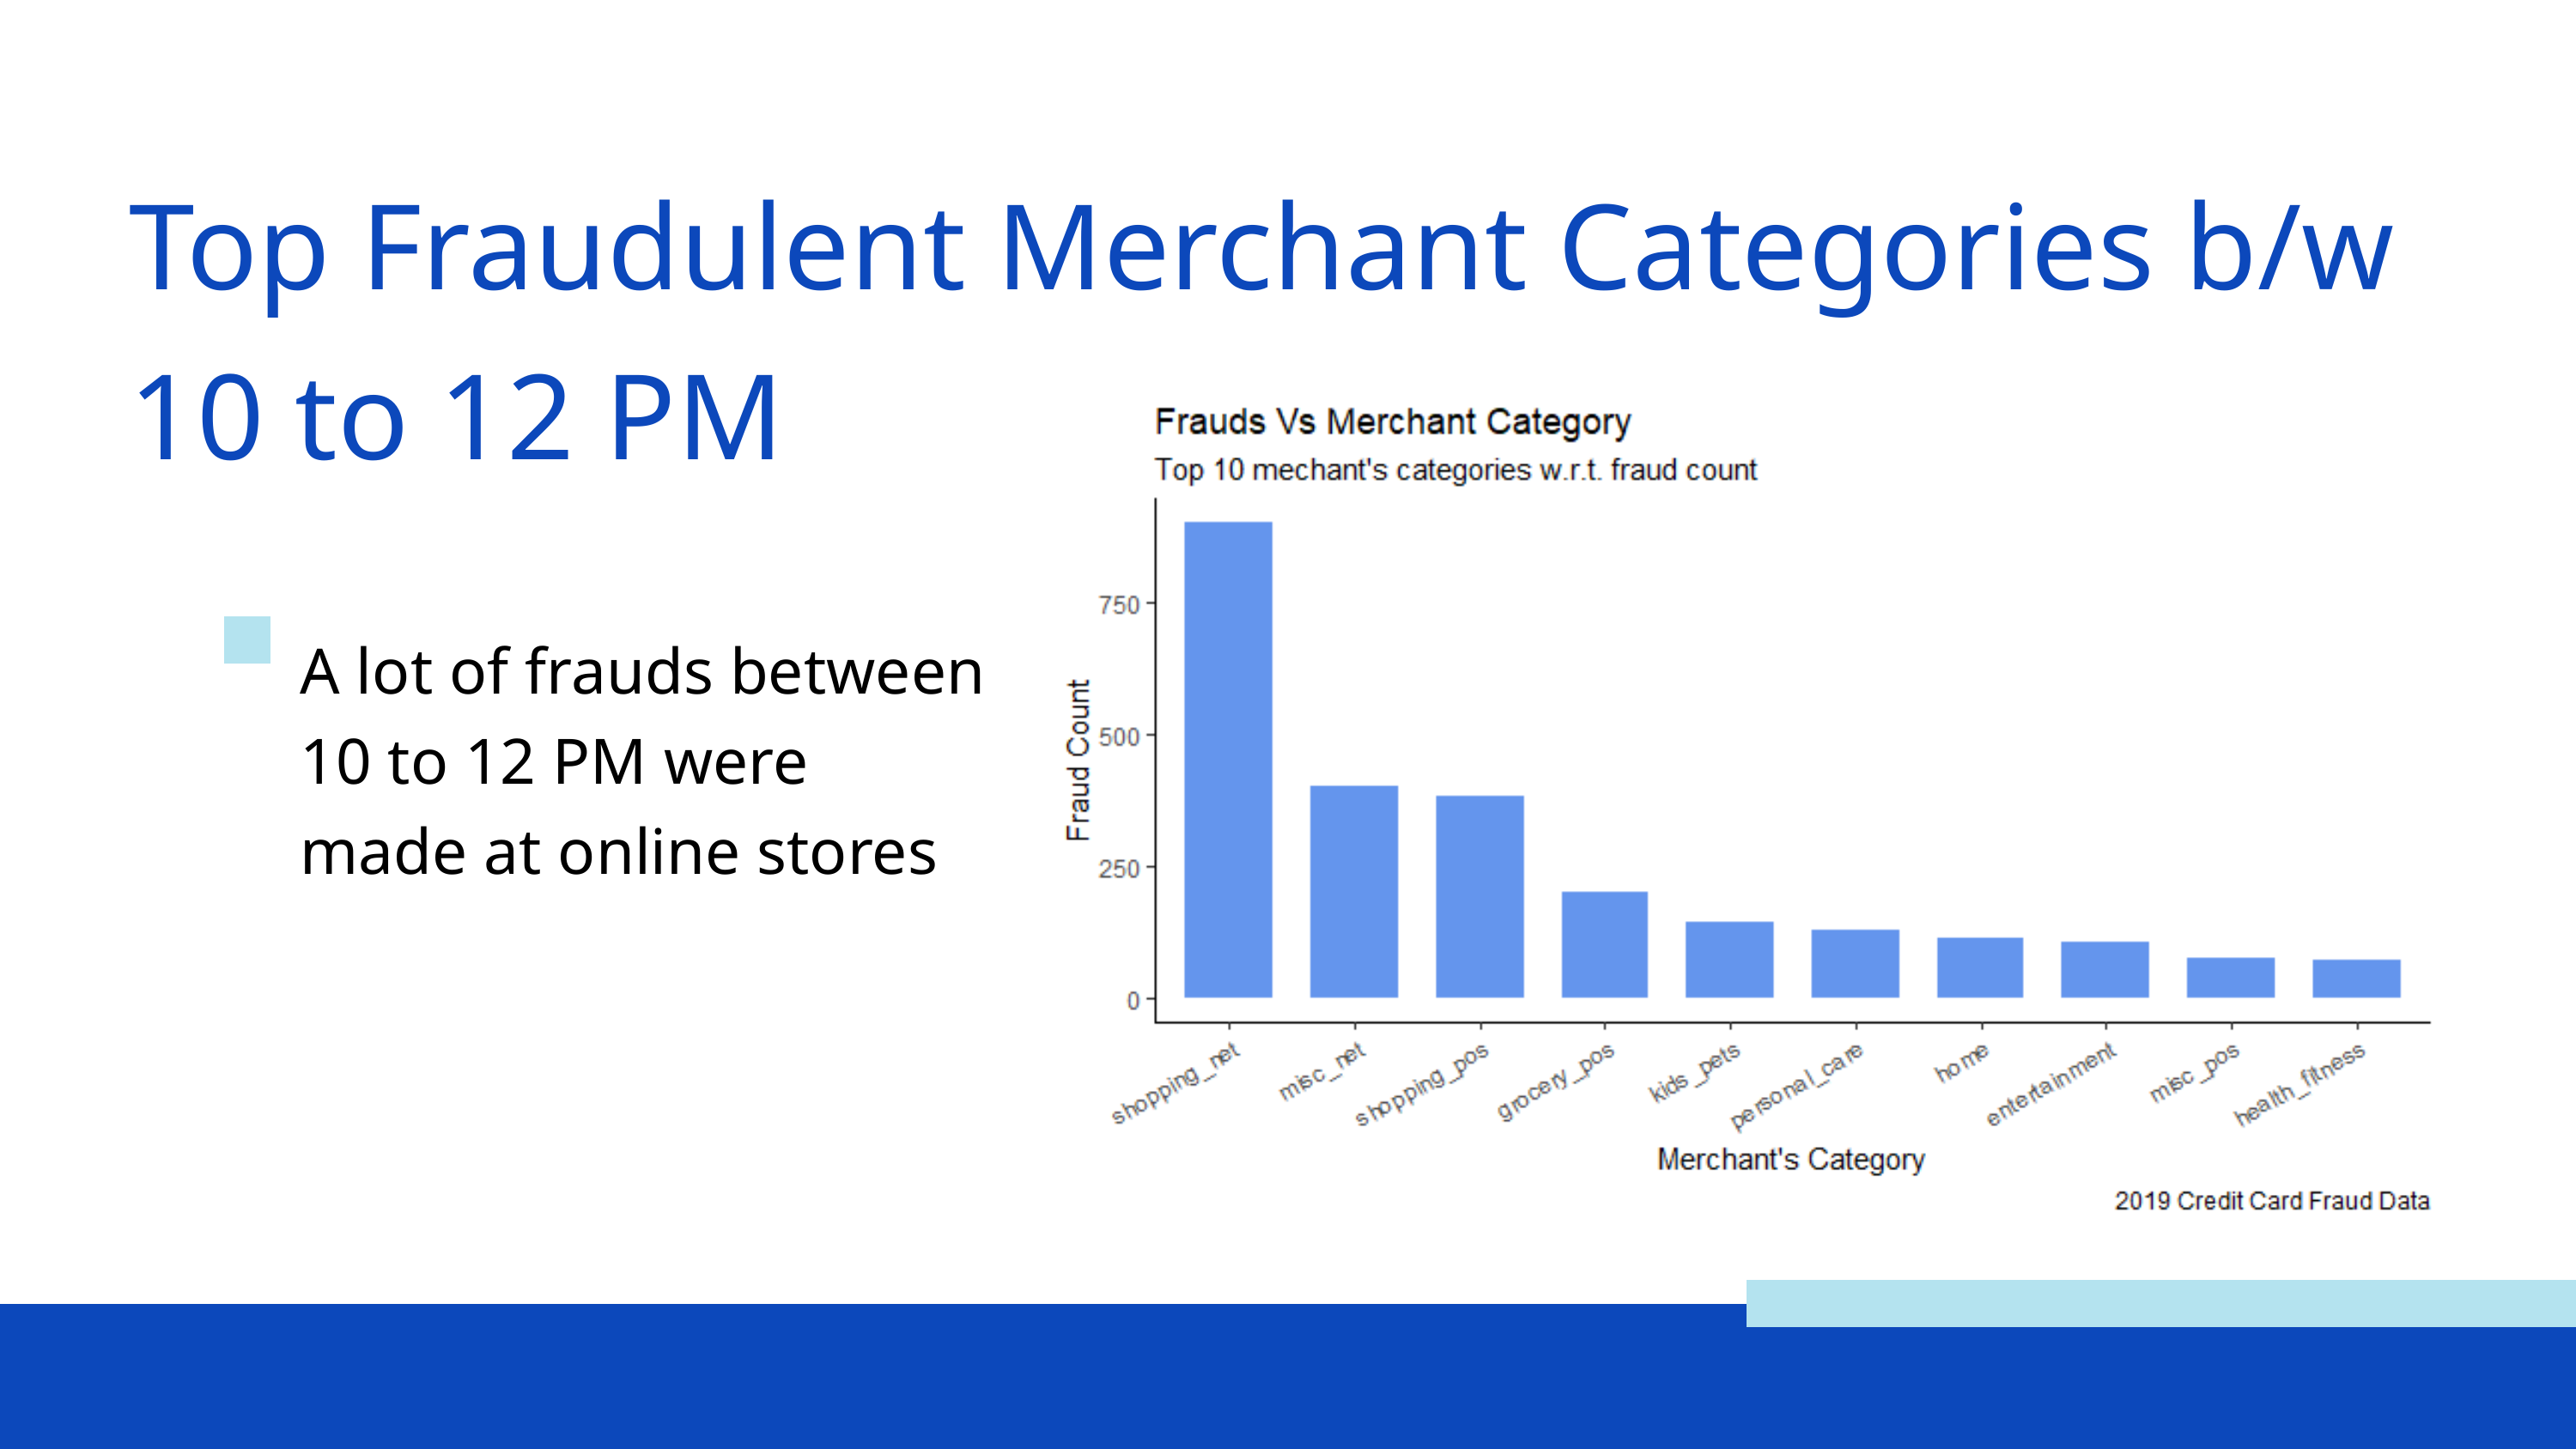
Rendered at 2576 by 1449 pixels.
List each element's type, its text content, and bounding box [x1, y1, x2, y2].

text_box [1746, 1280, 2576, 1328]
picture [1048, 391, 2447, 1230]
text_box [223, 616, 271, 664]
text_box [0, 1303, 2576, 1449]
text_box A lot of frauds between 10 to 12 PM were made at online stores [300, 616, 992, 888]
text_box Top Fraudulent Merchant Categories b/w 10 to 12 PM [129, 143, 2410, 483]
